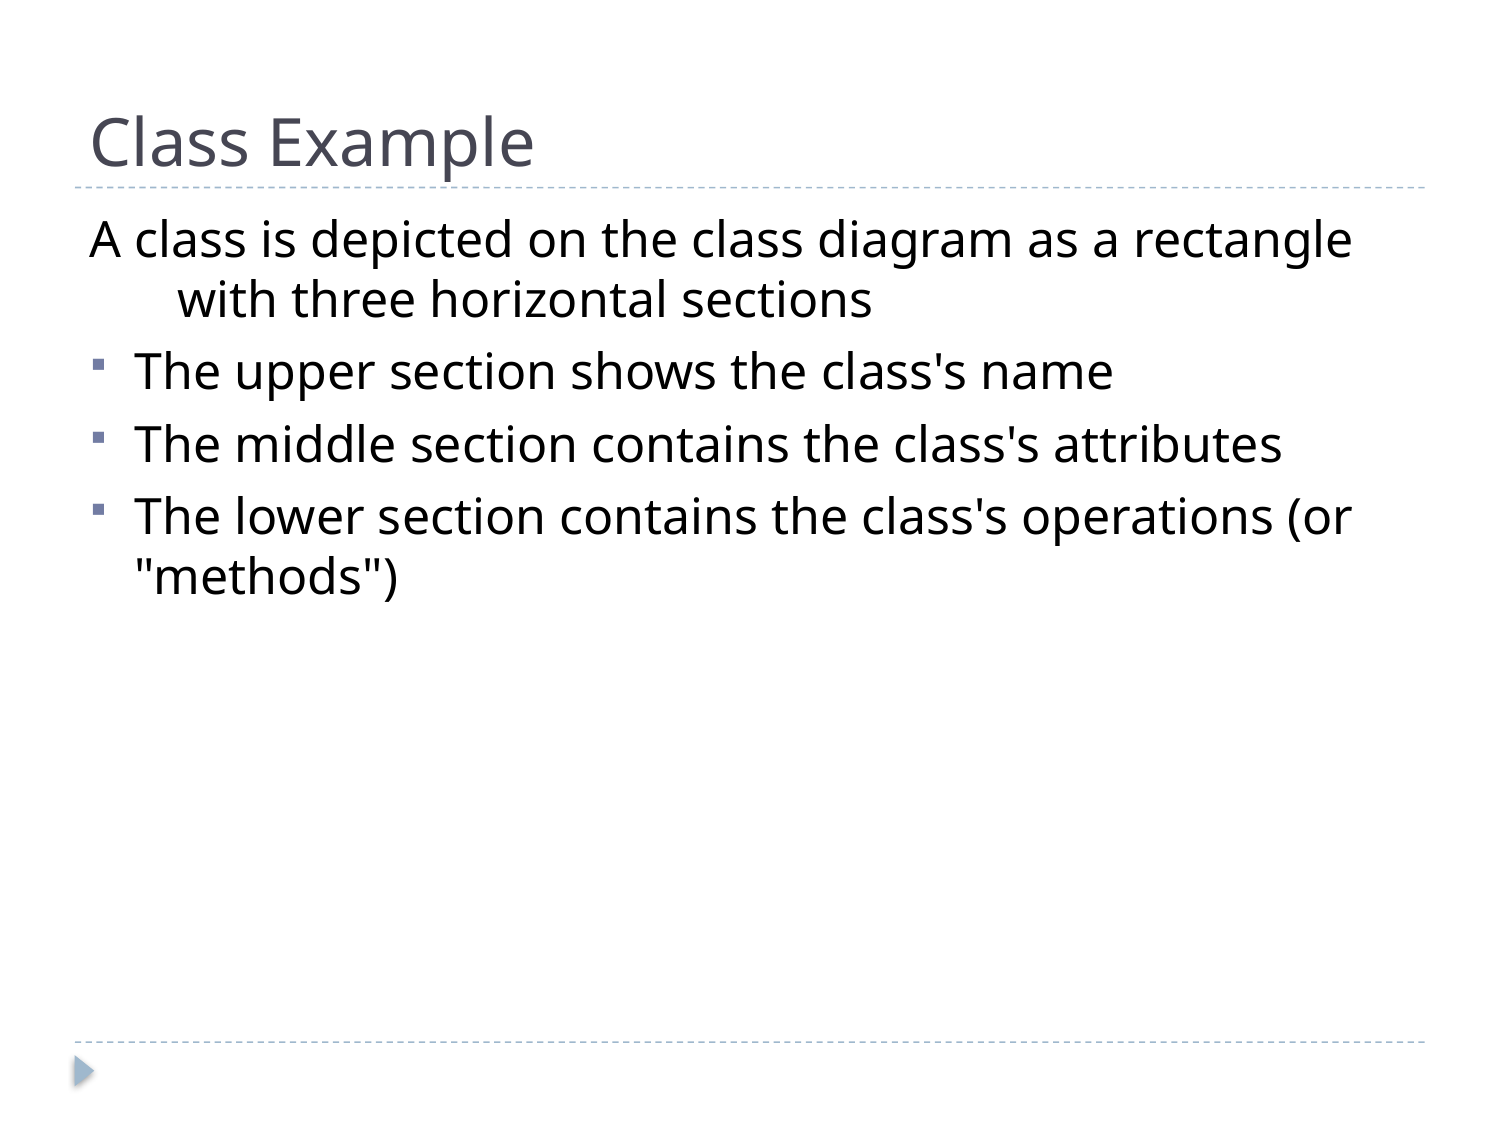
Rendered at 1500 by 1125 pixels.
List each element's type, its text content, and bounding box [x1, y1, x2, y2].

list A class is depicted on the class diagram as a rectangle with three horizontal sections The upper section shows the class's name The middle section contains the class's attributes The lower section contains the class's operations (or "methods") [75, 200, 1425, 1010]
title Class Example [75, 24, 1425, 188]
